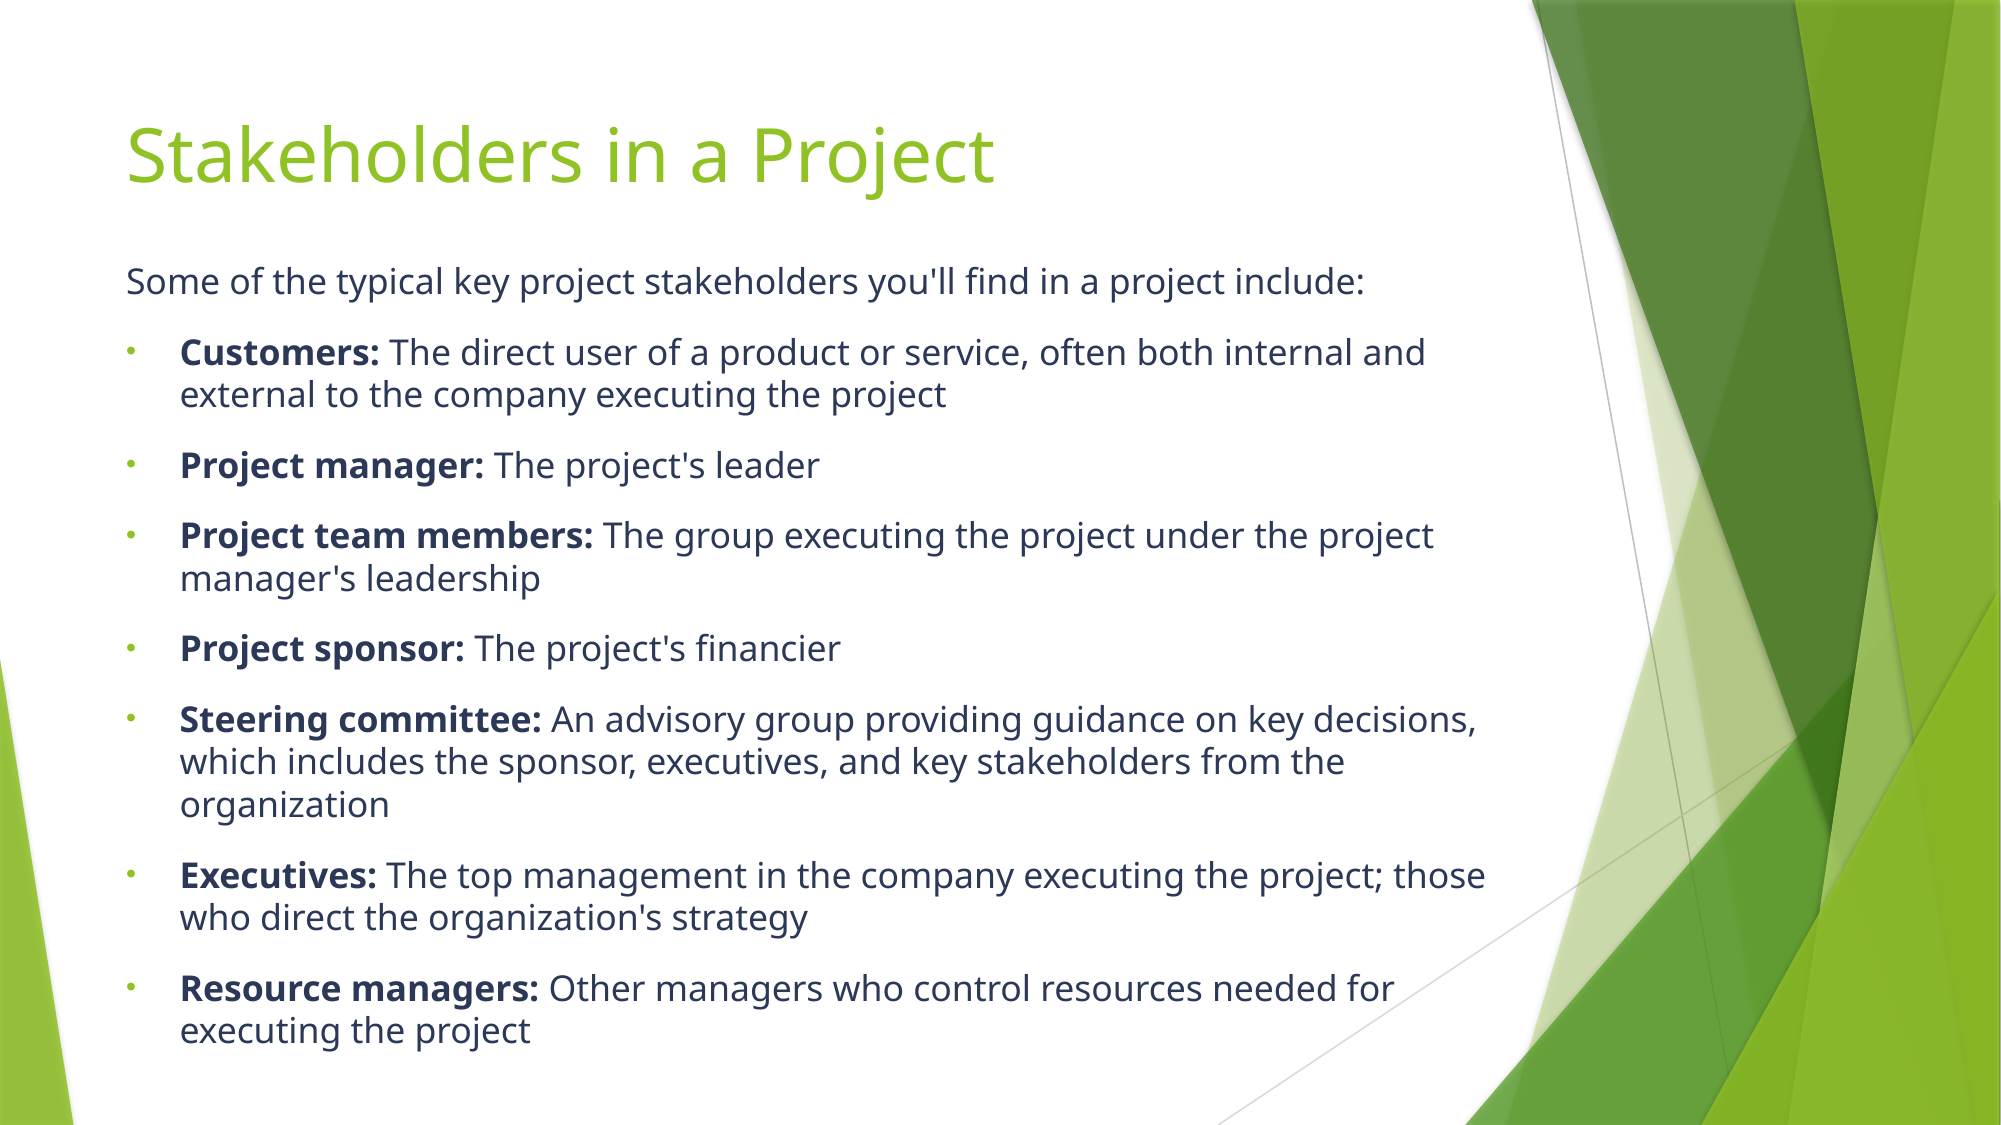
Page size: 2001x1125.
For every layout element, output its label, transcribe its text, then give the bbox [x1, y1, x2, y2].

list Some of the typical key project stakeholders you'll find in a project include: Customers: The direct user of a product or service, often both internal and external to the company executing the project Project manager: The project's leader Project team members: The group executing the project under the project manager's leadership Project sponsor: The project's financier Steering committee: An advisory group providing guidance on key decisions, which includes the sponsor, executives, and key stakeholders from the organization Executives: The top management in the company executing the project; those who direct the organization's strategy Resource managers: Other managers who control resources needed for executing the project [111, 251, 1522, 1061]
title Stakeholders in a Project [111, 99, 1522, 236]
